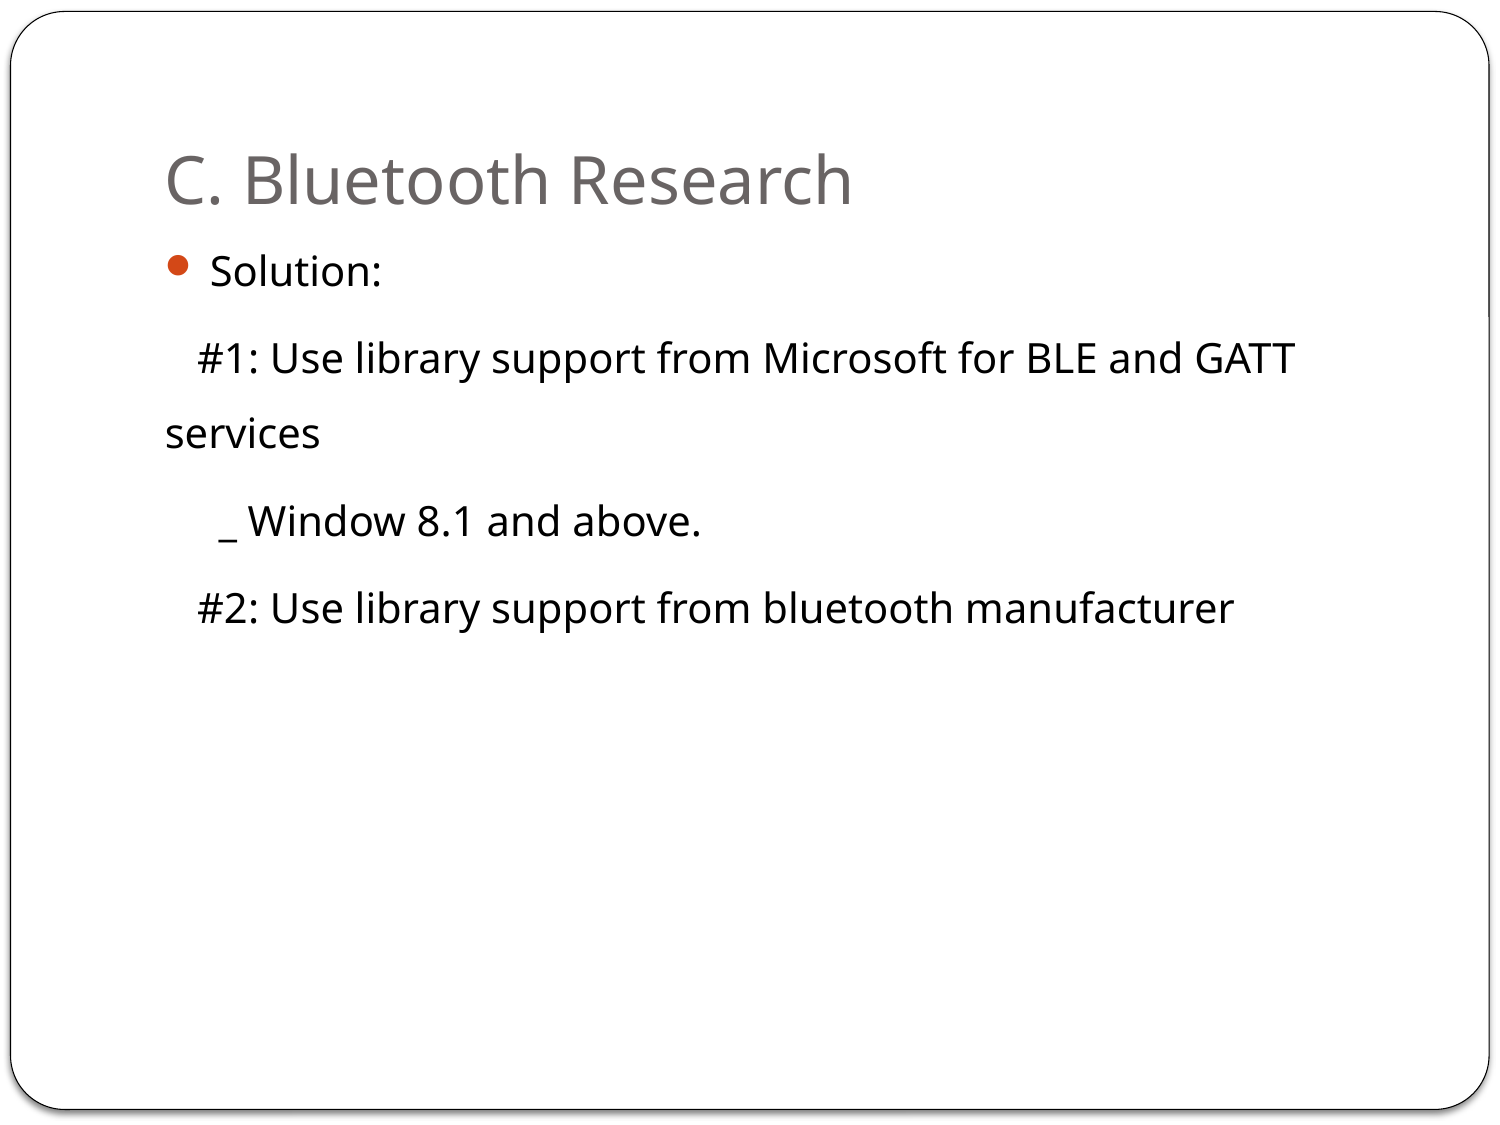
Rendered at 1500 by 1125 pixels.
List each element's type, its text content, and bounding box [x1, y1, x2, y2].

list Solution: #1: Use library support from Microsoft for BLE and GATT services _ Window 8.1 and above. #2: Use library support from bluetooth manufacturer [150, 237, 1425, 988]
title C. Bluetooth Research [150, 45, 1425, 233]
